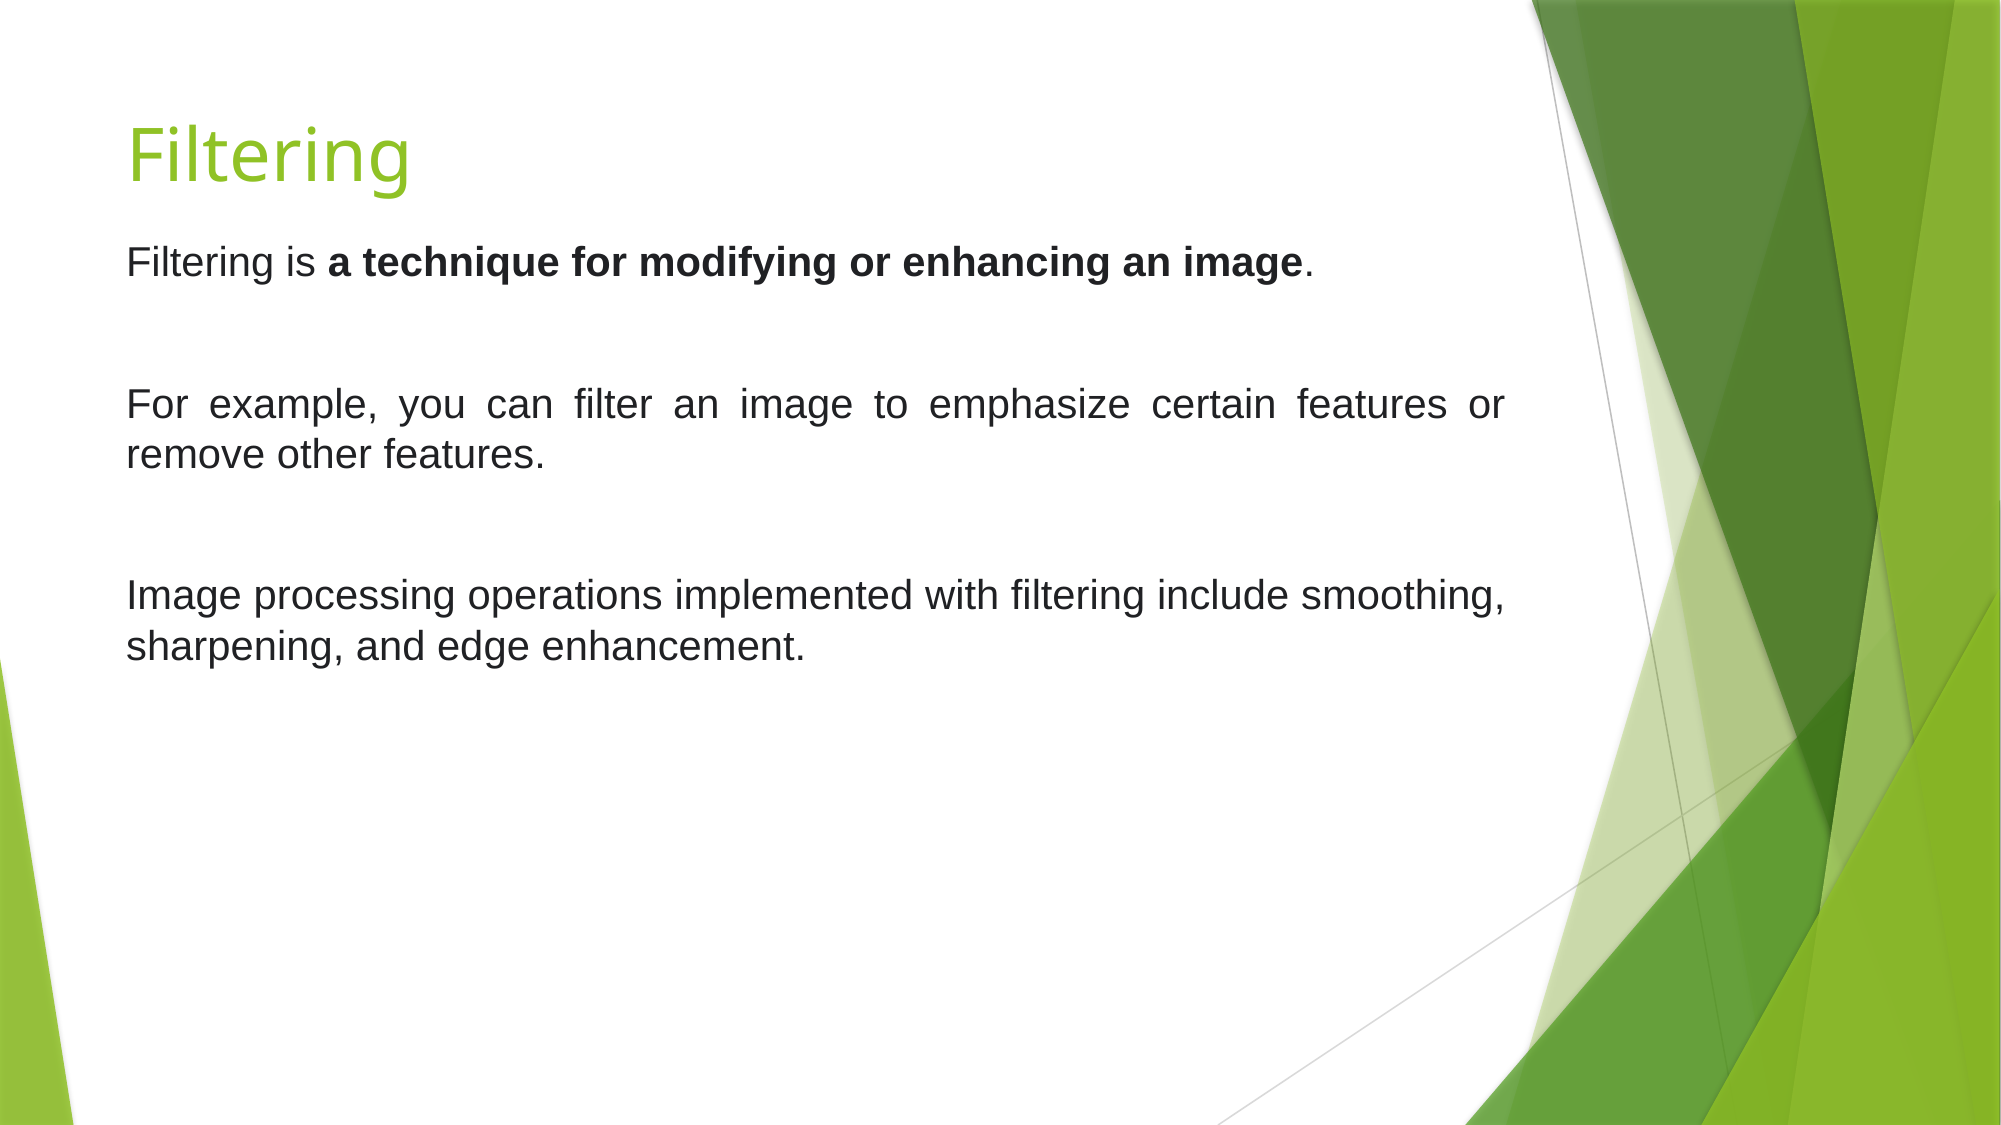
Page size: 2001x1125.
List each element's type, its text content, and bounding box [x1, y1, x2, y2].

list Filtering is a technique for modifying or enhancing an image. For example, you can filter an image to emphasize certain features or remove other features. Image processing operations implemented with filtering include smoothing, sharpening, and edge enhancement. [111, 227, 1522, 864]
title Filtering [111, 99, 1522, 205]
